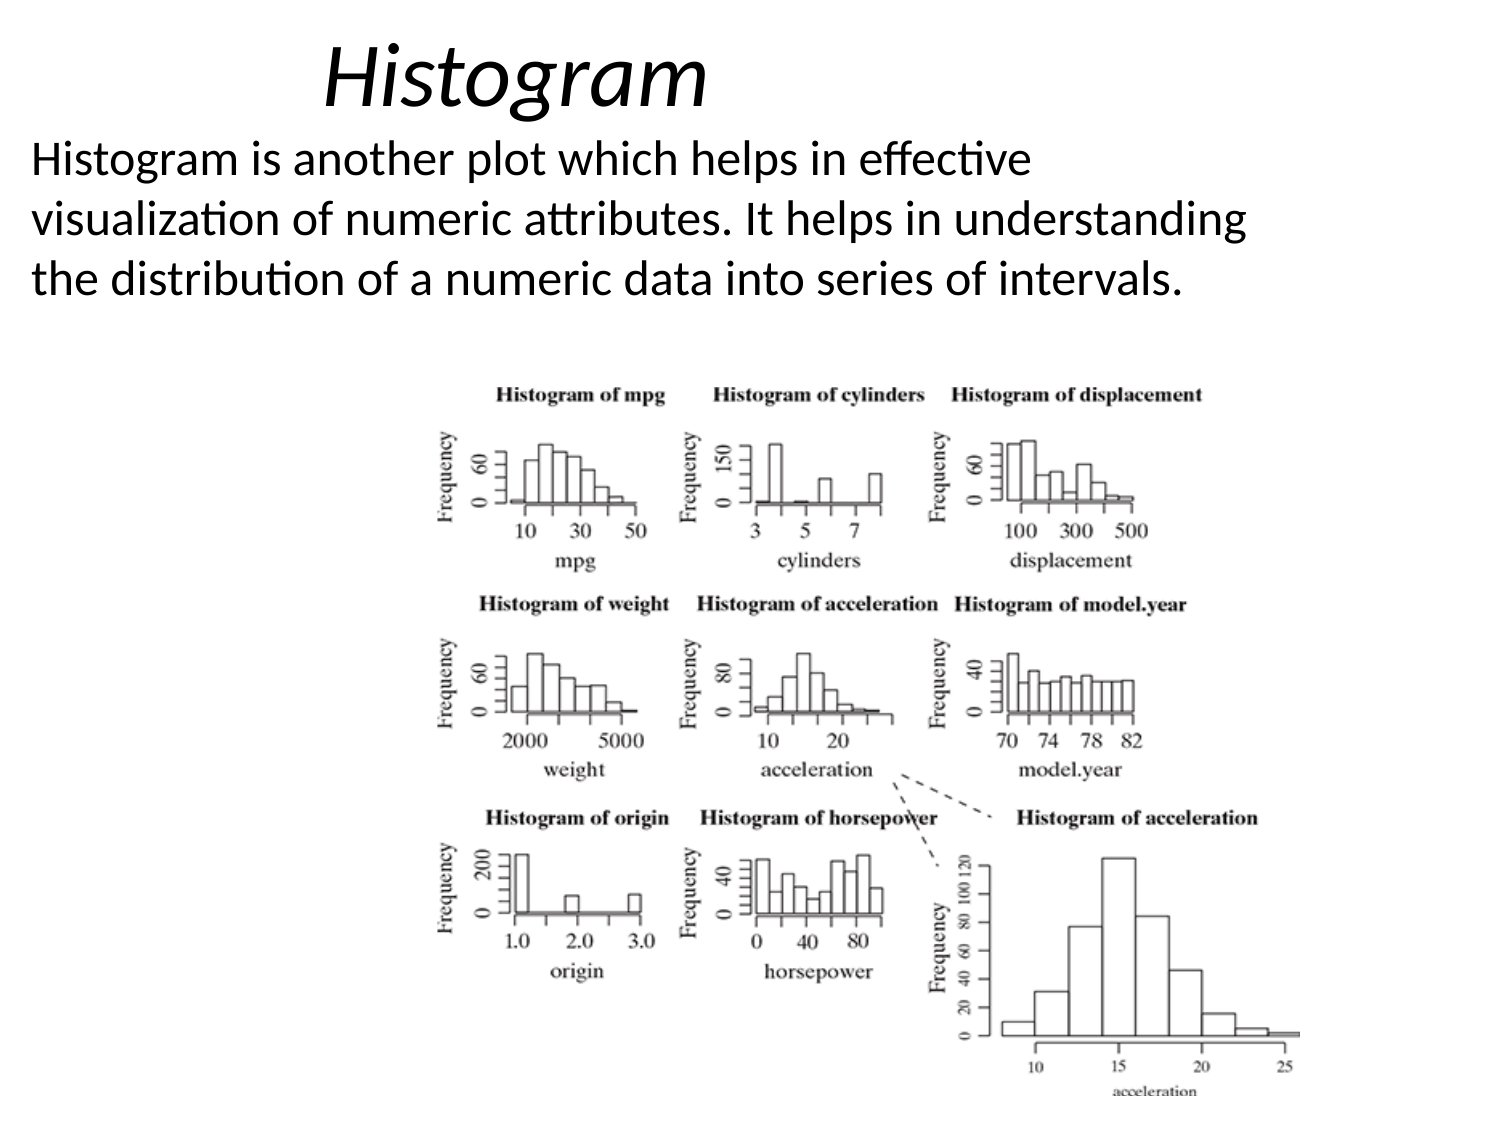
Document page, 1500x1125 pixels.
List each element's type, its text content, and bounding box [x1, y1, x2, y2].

list Histogram is another plot which helps in effective visualization of numeric attributes. It helps in understanding the distribution of a numeric data into series of intervals. [31, 125, 1469, 429]
title Histogram [322, 14, 1178, 125]
picture [437, 387, 1301, 1096]
